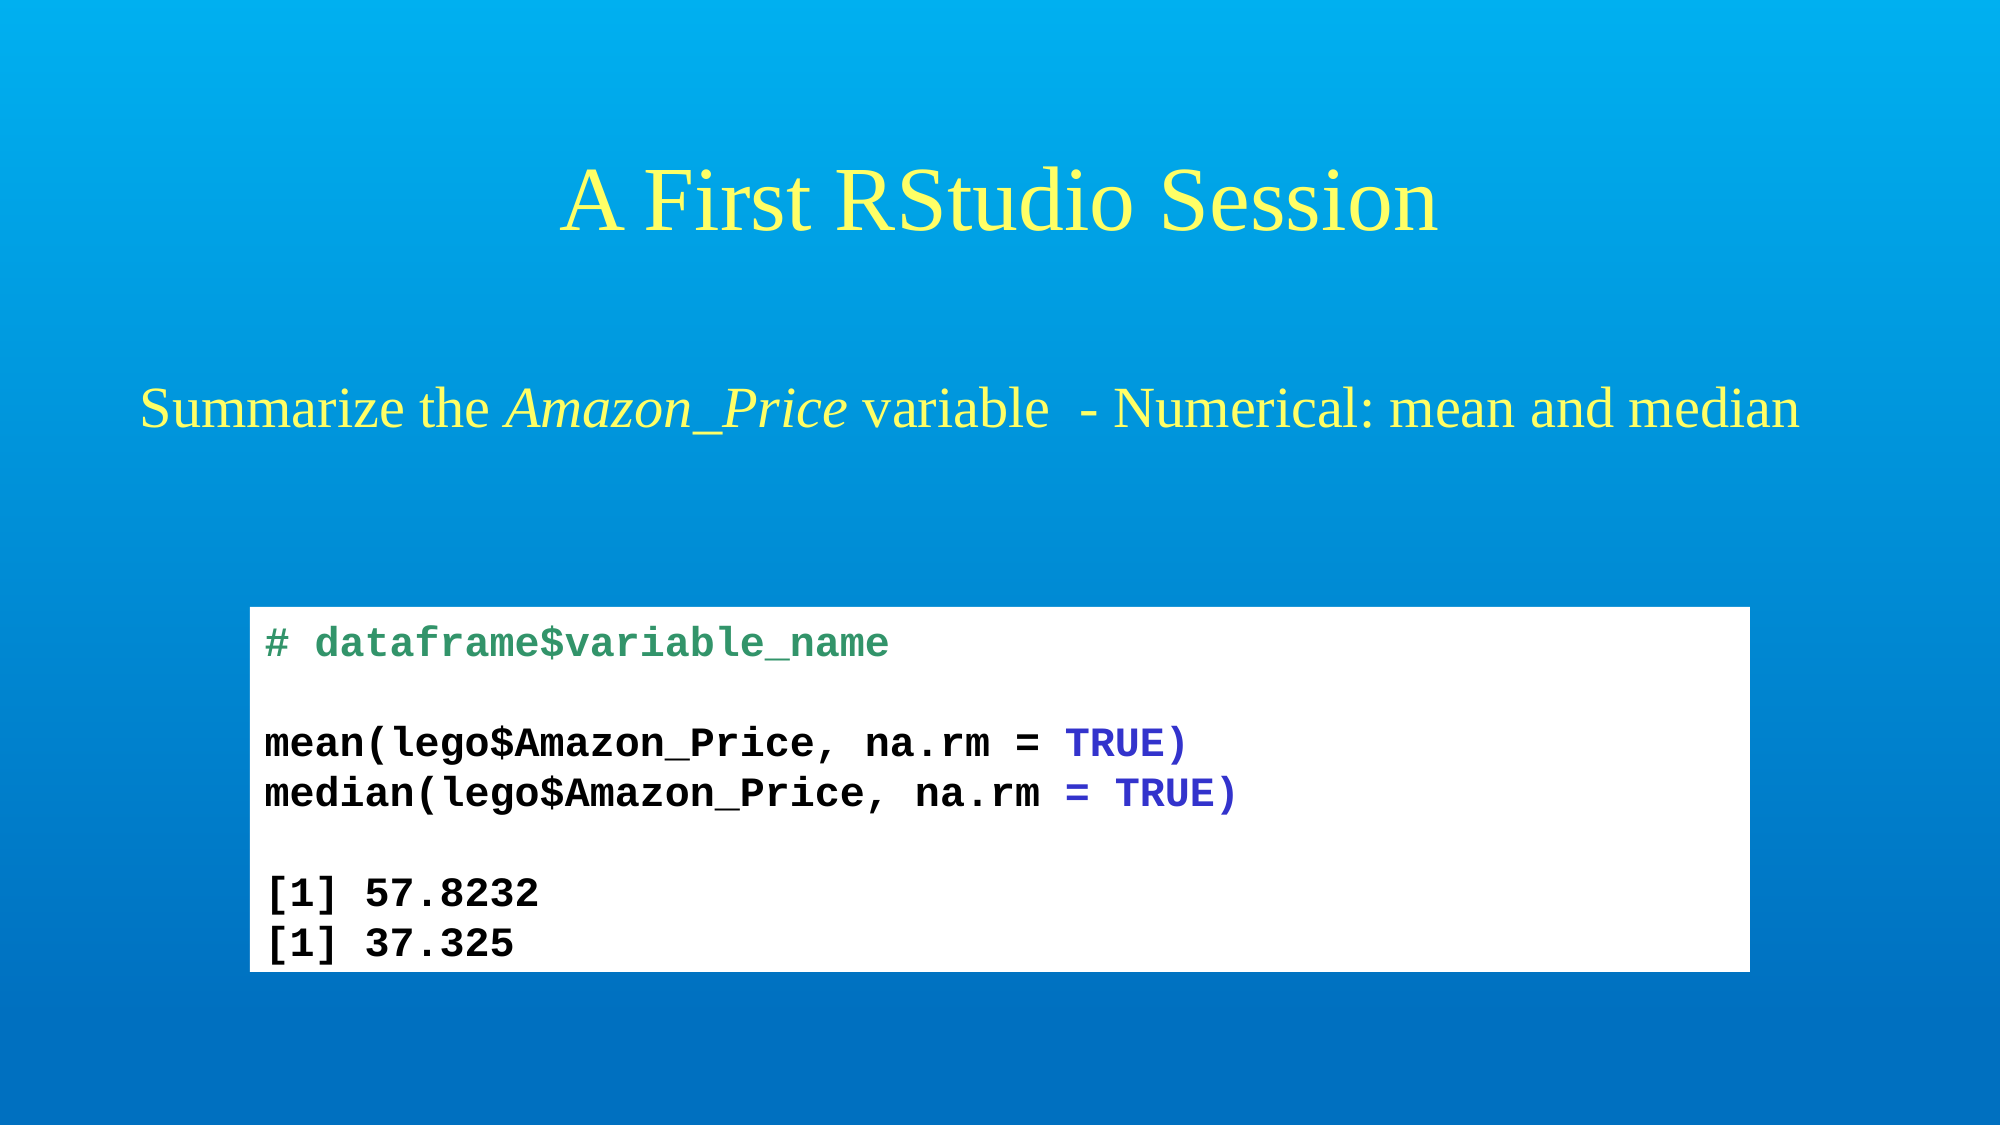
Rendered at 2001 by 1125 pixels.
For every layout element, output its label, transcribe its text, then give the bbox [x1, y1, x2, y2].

text_box Summarize the Amazon_Price variable - Numerical: mean and median [125, 361, 1875, 447]
title A First RStudio Session [150, 99, 1850, 288]
text_box # dataframe$variable_name mean(lego$Amazon_Price, na.rm = TRUE) median(lego$Amazon_Price, na.rm = TRUE) [1] 57.8232 [1] 37.325 [249, 606, 1750, 972]
